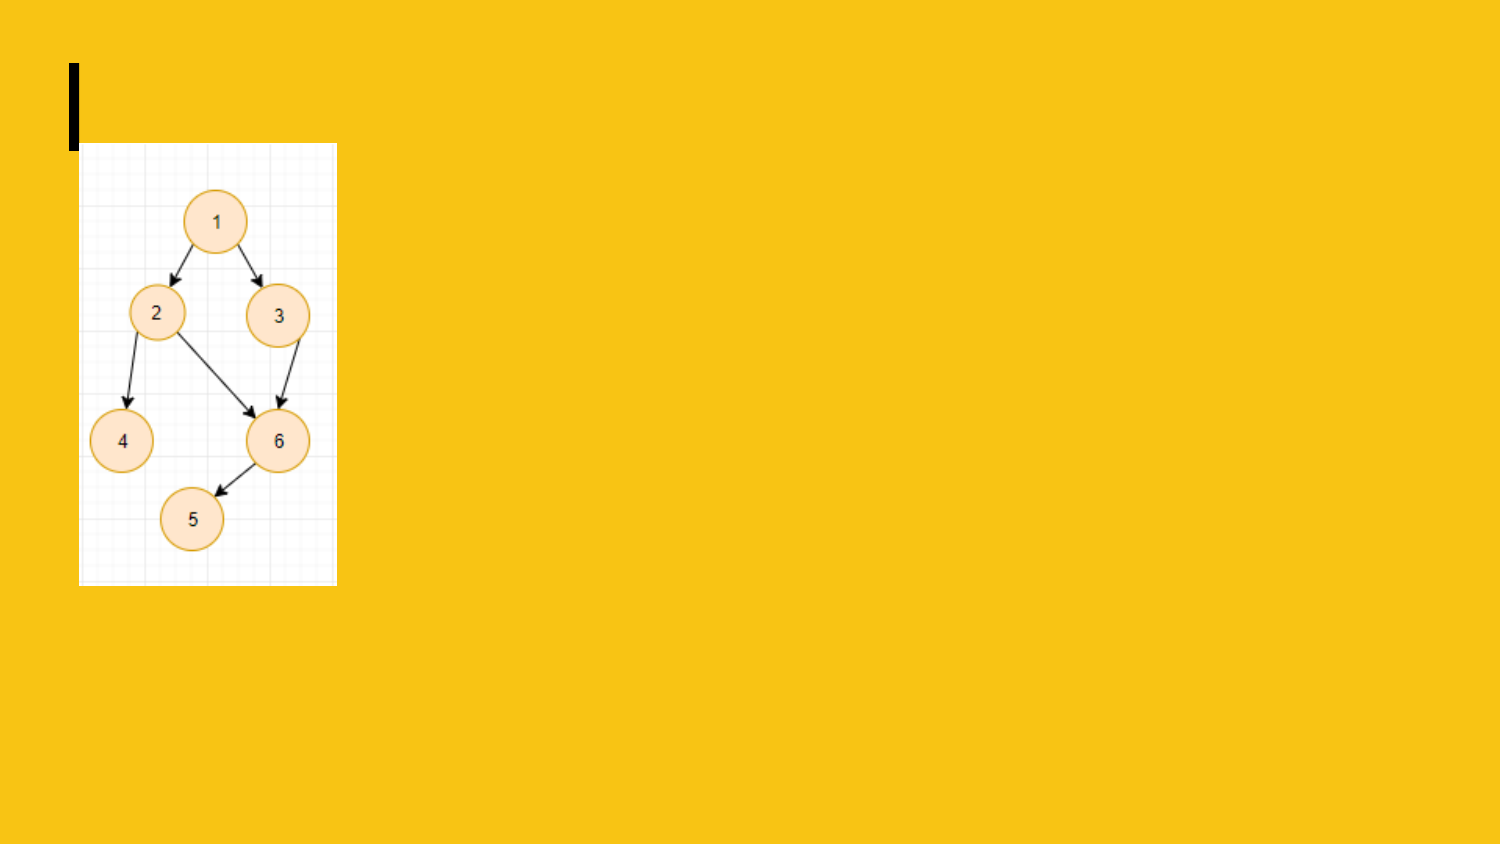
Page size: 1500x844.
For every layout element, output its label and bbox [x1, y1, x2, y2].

picture [78, 143, 338, 587]
